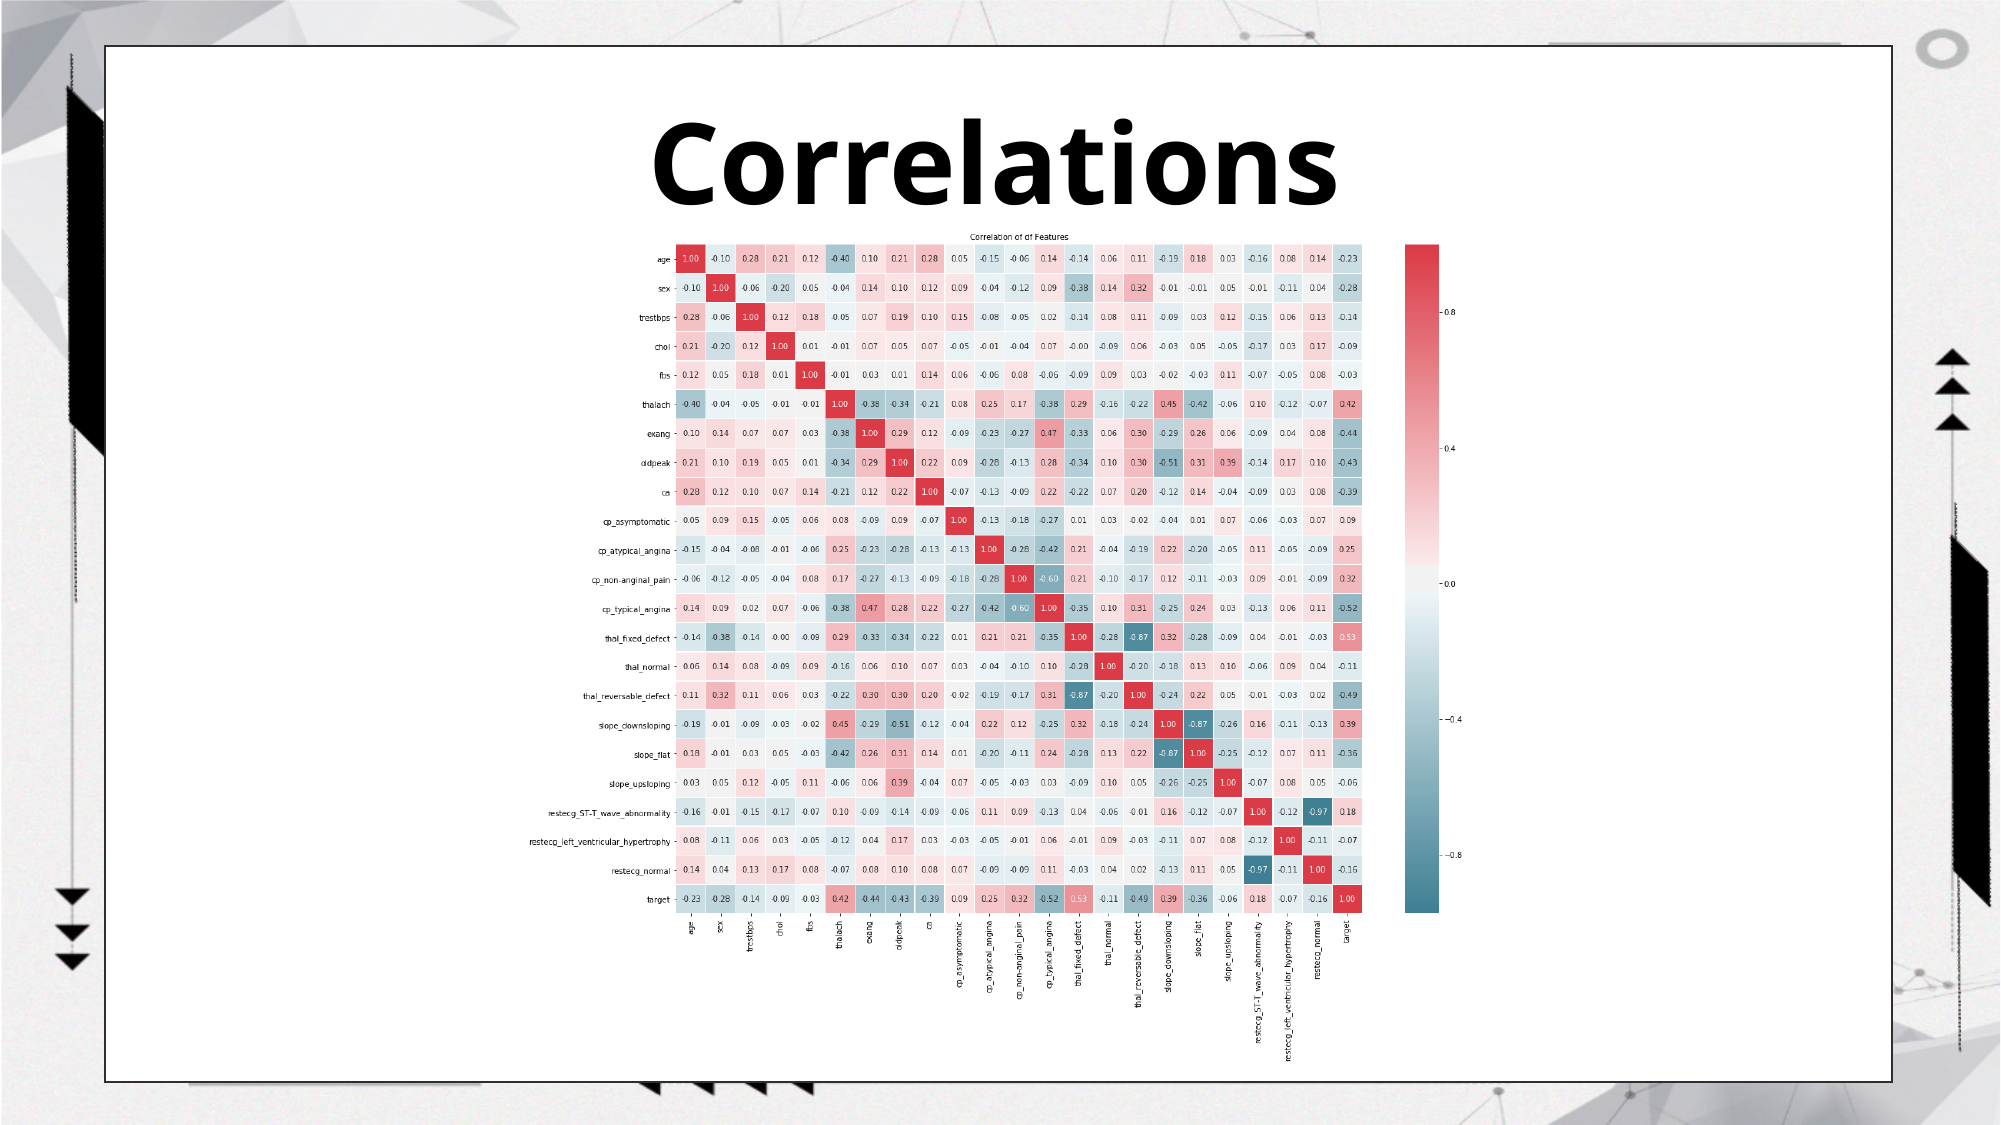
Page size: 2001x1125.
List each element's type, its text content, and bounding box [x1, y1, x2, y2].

picture [0, 0, 2001, 1125]
title Correlations [137, 59, 1853, 278]
